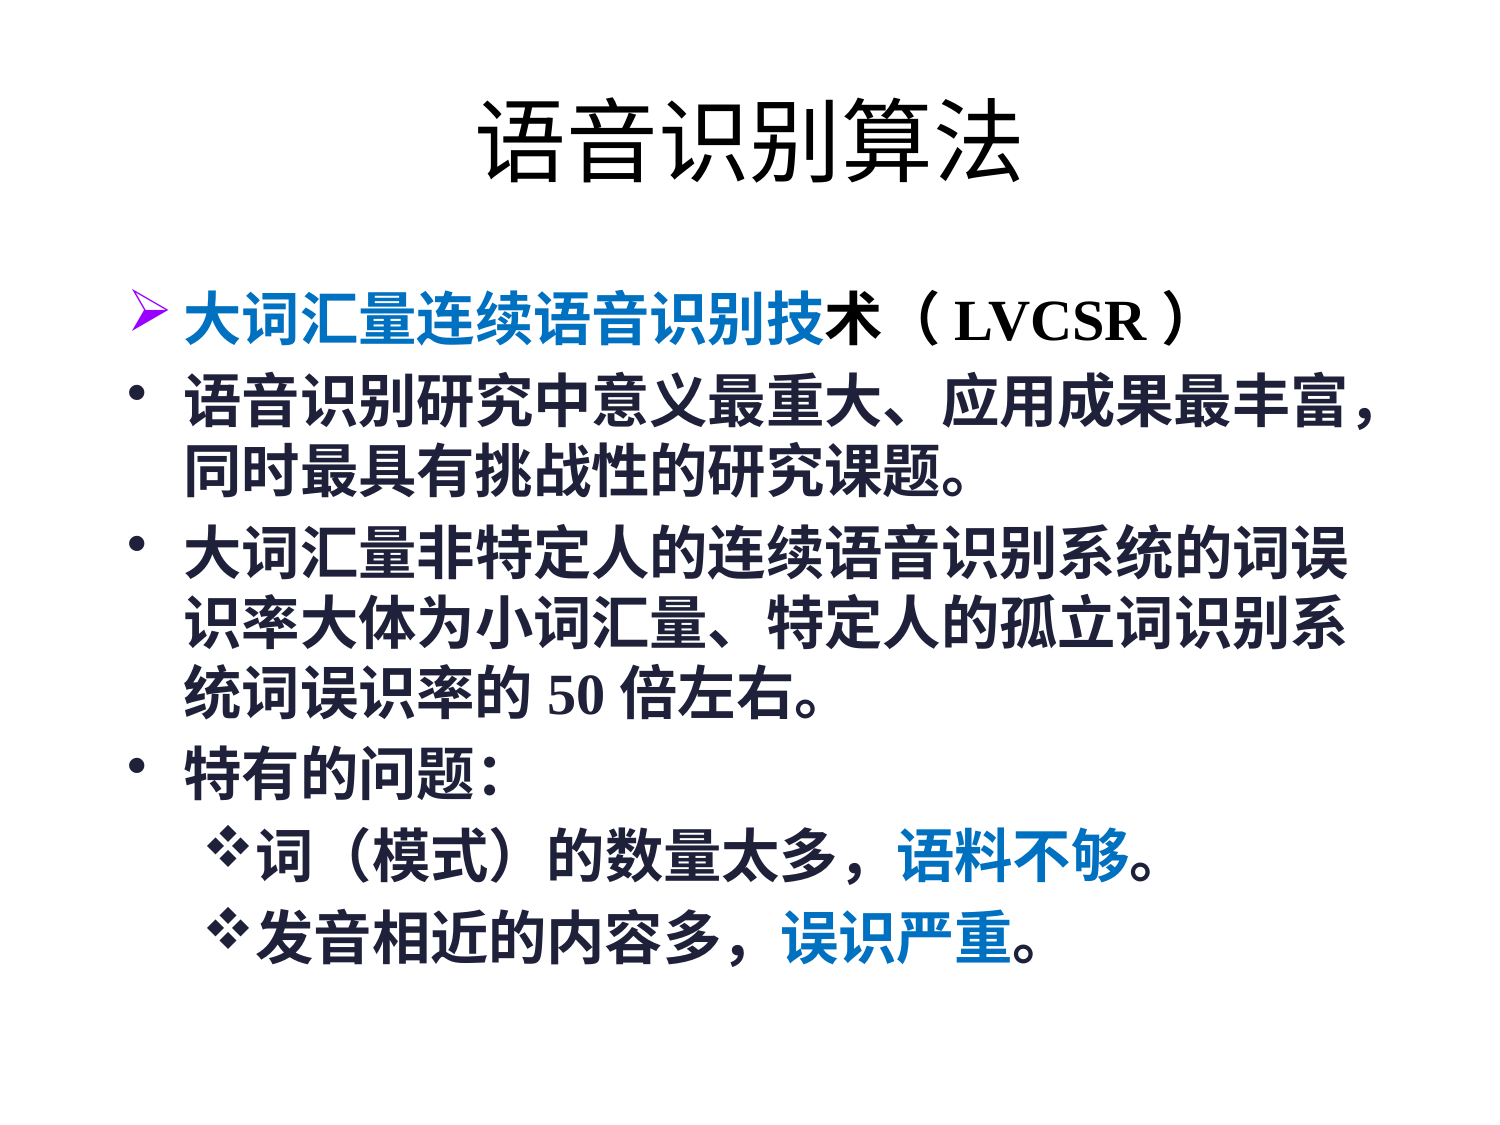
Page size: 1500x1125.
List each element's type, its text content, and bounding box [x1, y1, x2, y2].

title 语音识别算法 [75, 45, 1425, 233]
list 大词汇量连续语音识别技术（LVCSR） 语音识别研究中意义最重大、应用成果最丰富，同时最具有挑战性的研究课题。 大词汇量非特定人的连续语音识别系统的词误识率大体为小词汇量、特定人的孤立词识别系统词误识率的50倍左右。 特有的问题： 词（模式）的数量太多，语料不够。 发音相近的内容多，误识严重。 [112, 275, 1388, 1088]
